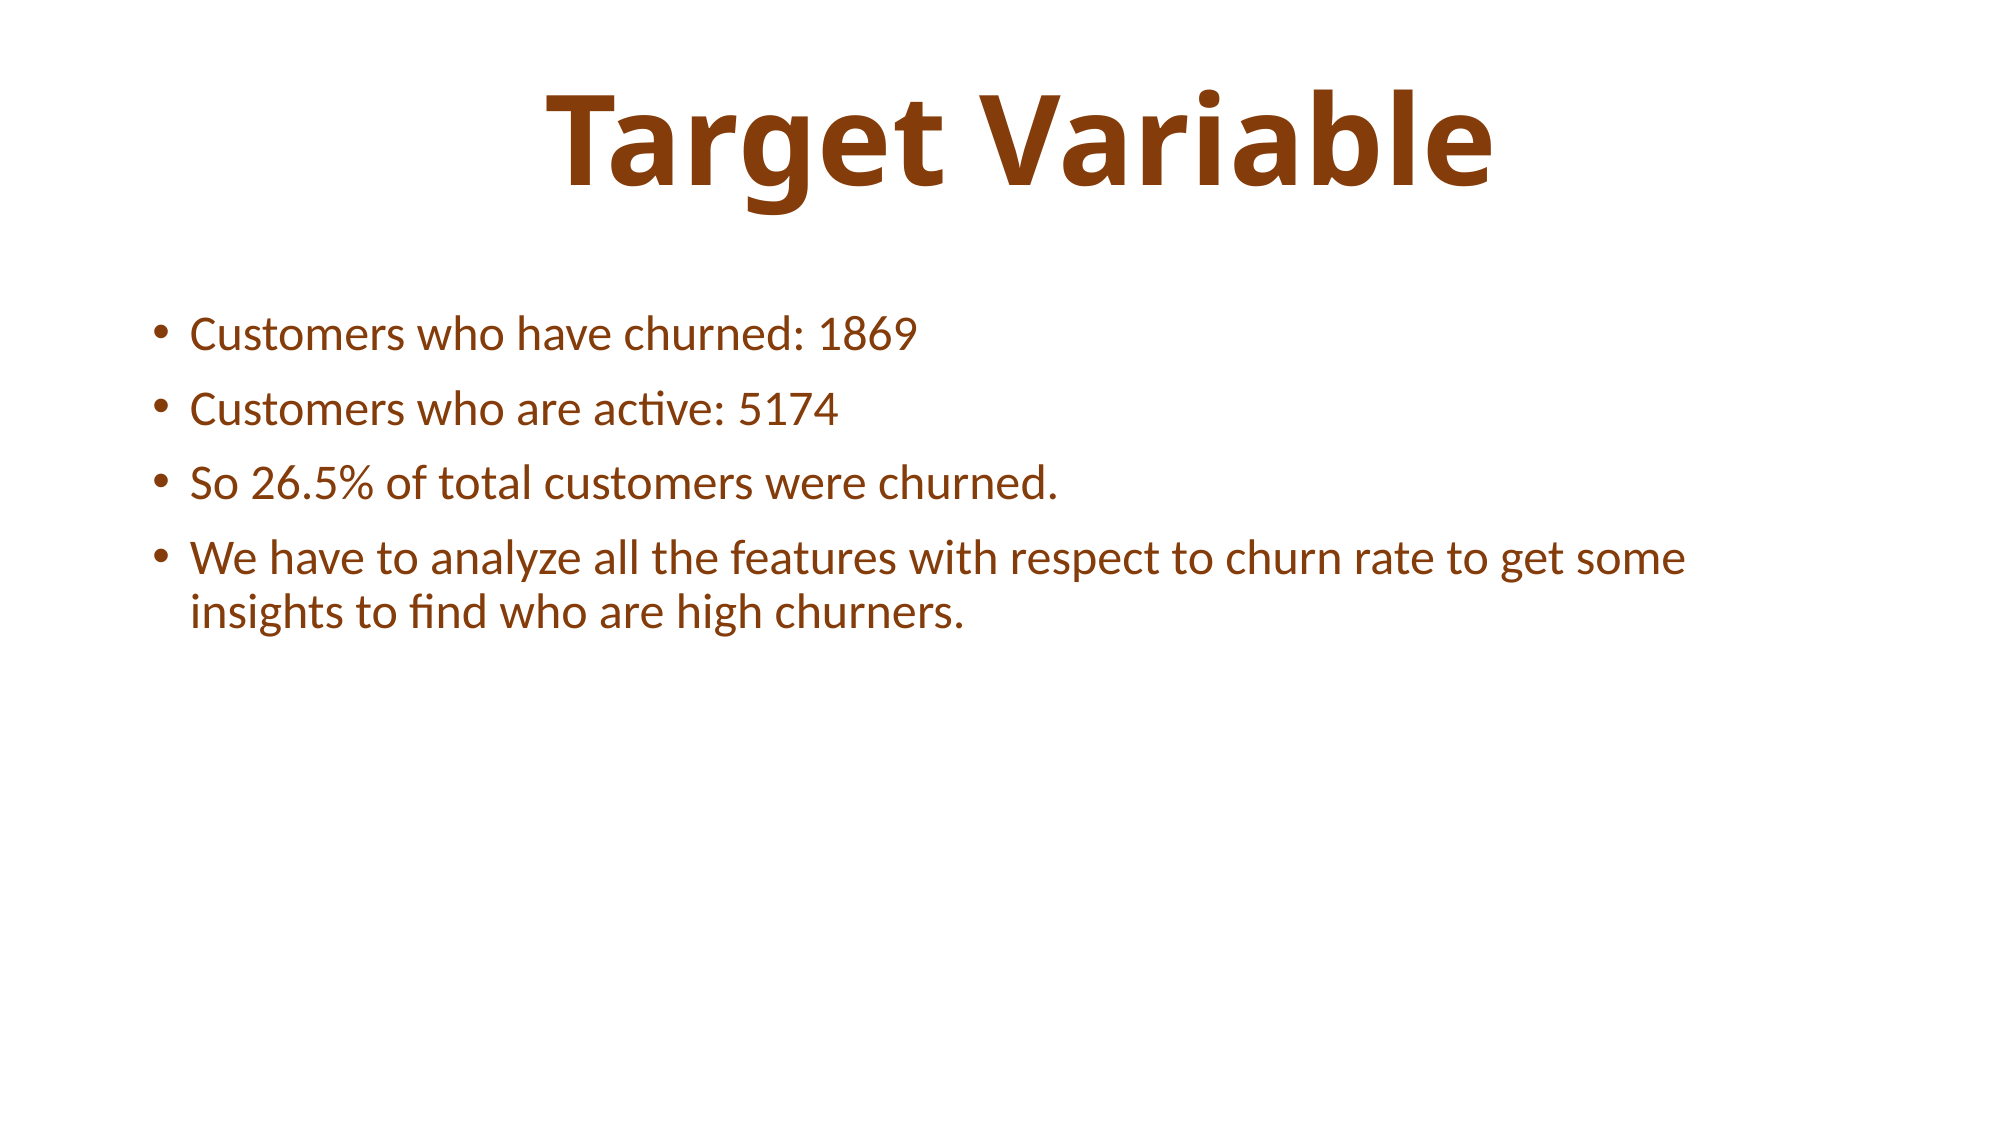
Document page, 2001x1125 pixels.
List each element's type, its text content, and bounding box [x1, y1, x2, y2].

title Target Variable [137, 67, 1905, 500]
list Customers who have churned: 1869 Customers who are active: 5174 So 26.5% of total customers were churned. We have to analyze all the features with respect to churn rate to get some insights to find who are high churners. [137, 299, 1863, 1014]
